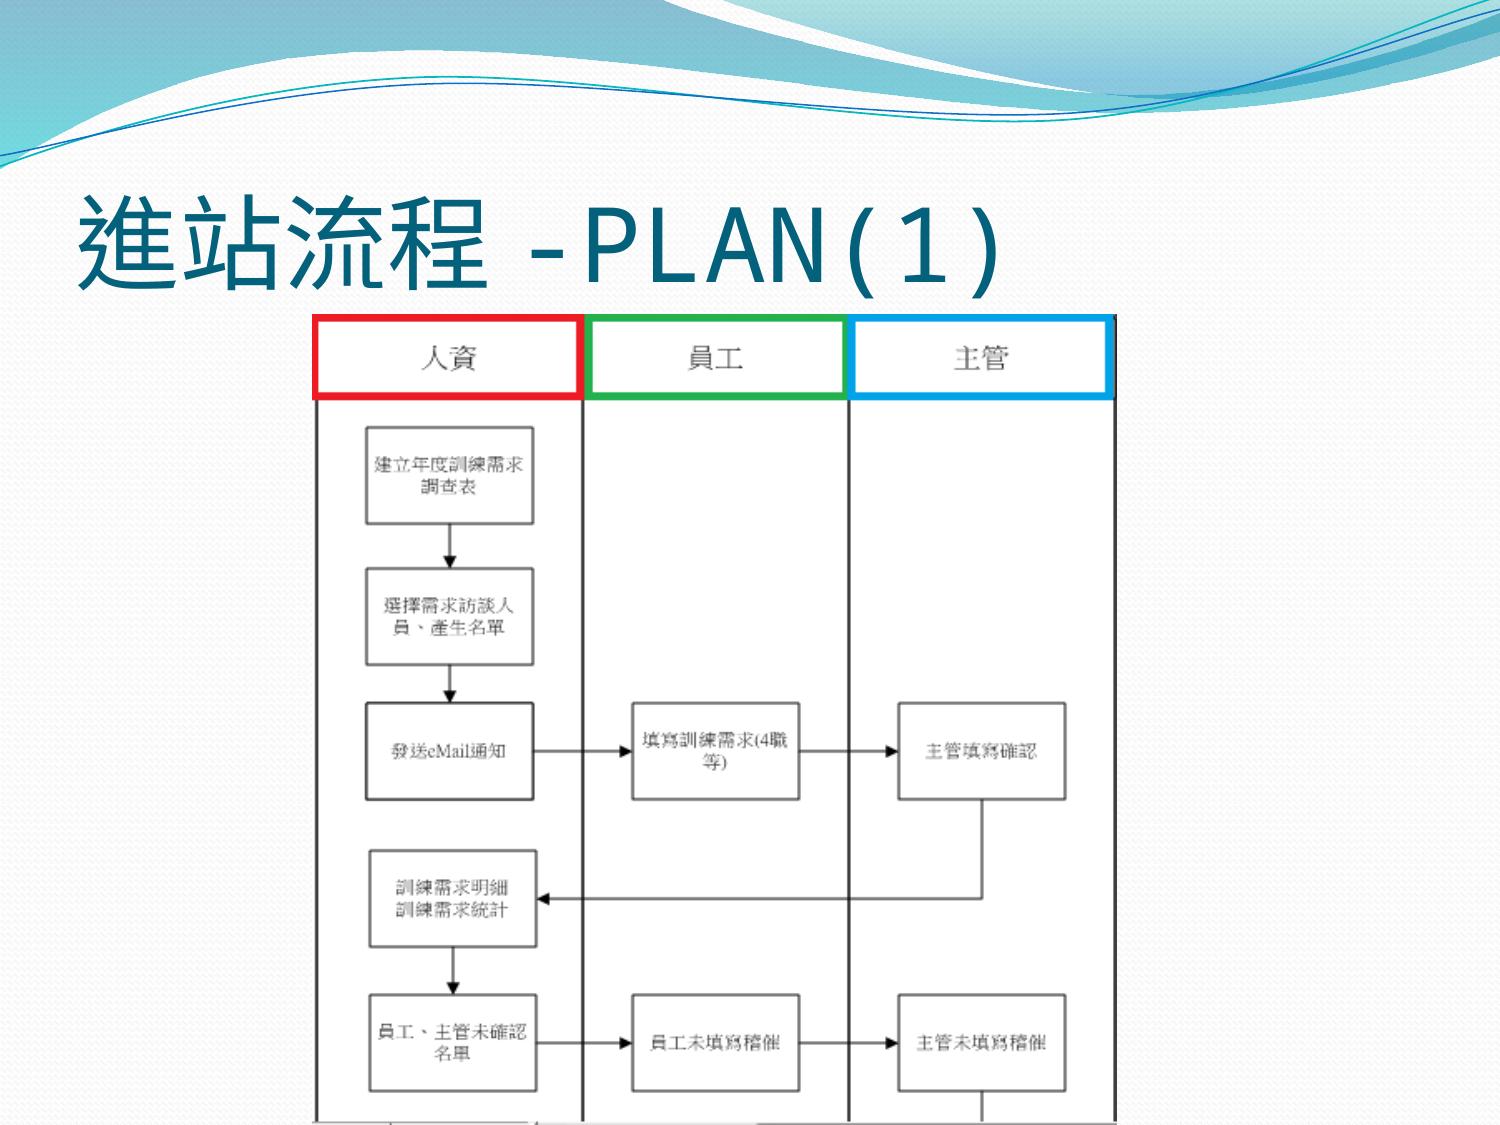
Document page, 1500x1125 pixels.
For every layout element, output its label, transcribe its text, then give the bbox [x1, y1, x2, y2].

picture [856, 322, 1105, 392]
title 進站流程-PLAN(1) [75, 115, 1425, 303]
picture [312, 314, 1117, 1125]
